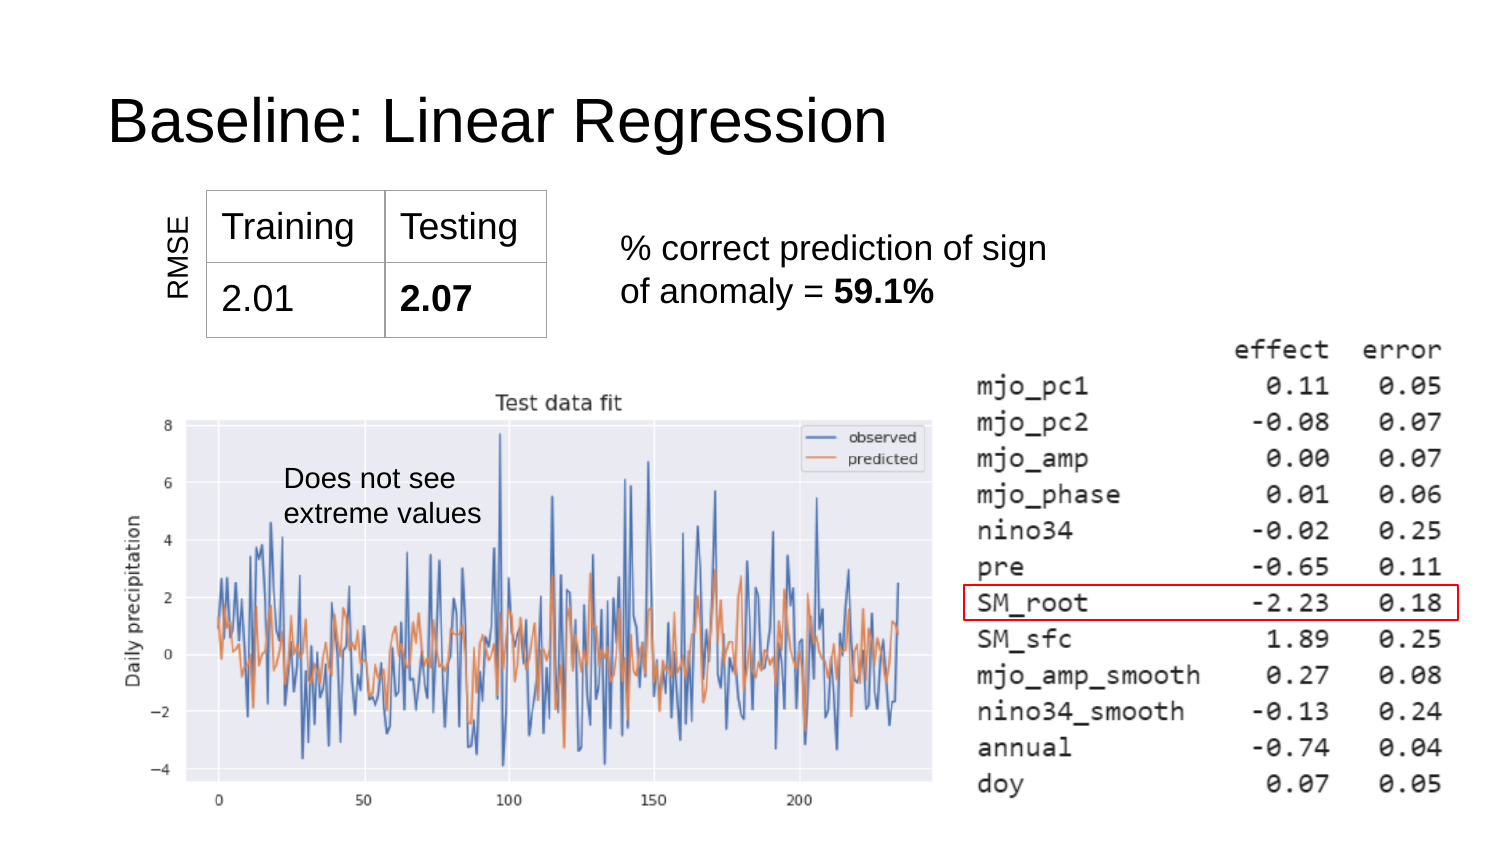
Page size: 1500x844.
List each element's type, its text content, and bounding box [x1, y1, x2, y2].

table_header Training [207, 191, 384, 262]
text_box % correct prediction of sign of anomaly = 59.1% [605, 210, 1065, 322]
text_box Baseline: Linear Regression [92, 65, 1005, 191]
picture [967, 328, 1463, 801]
table_cell 2.01 [207, 263, 384, 337]
table_header Testing [386, 191, 546, 262]
text_box RMSE [143, 136, 194, 316]
table_cell 2.07 [386, 263, 546, 337]
picture [108, 388, 942, 819]
